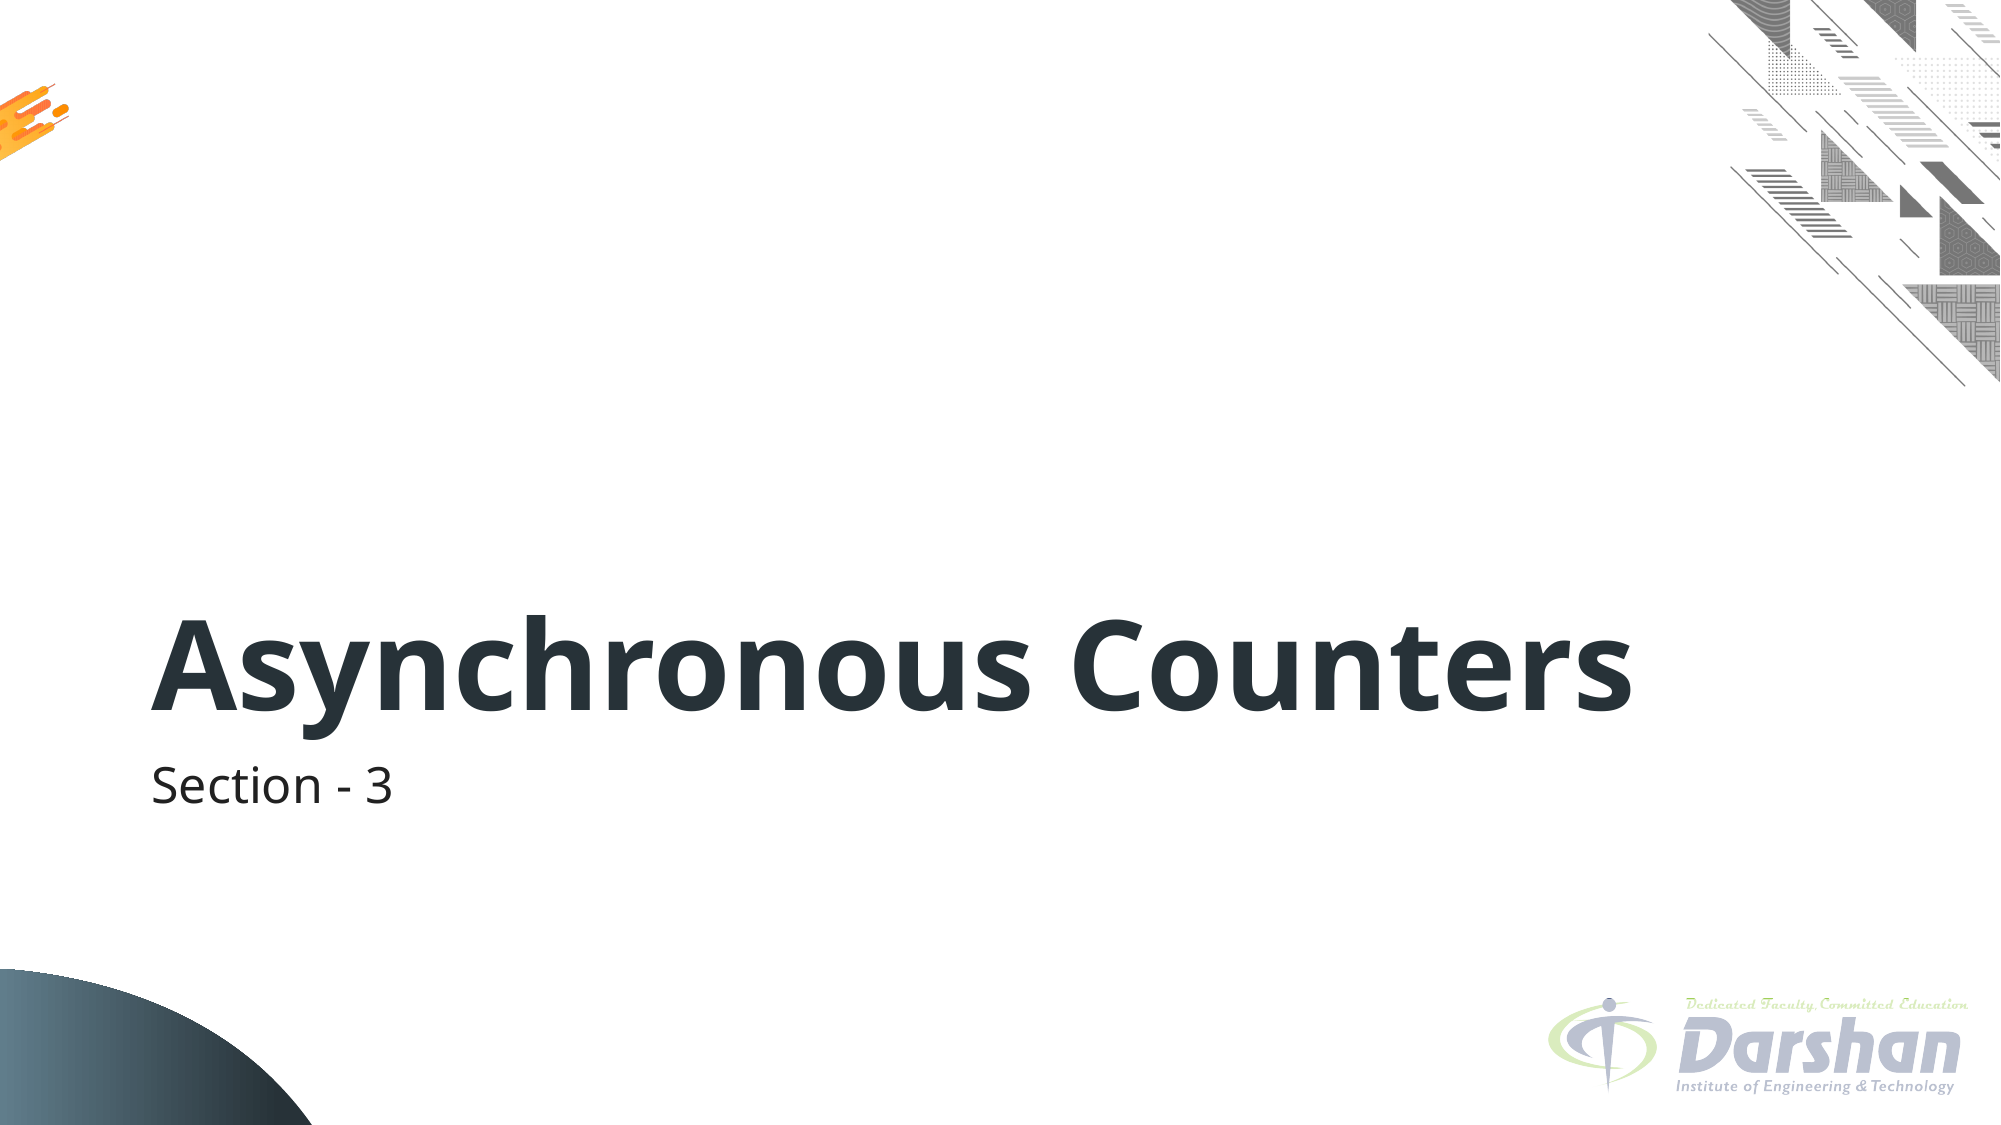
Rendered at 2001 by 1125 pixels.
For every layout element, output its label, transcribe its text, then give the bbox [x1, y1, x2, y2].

picture [0, 65, 90, 193]
list Section - 3 [136, 752, 1862, 999]
title Asynchronous Counters [136, 280, 1862, 749]
text_box [1548, 998, 1968, 1095]
